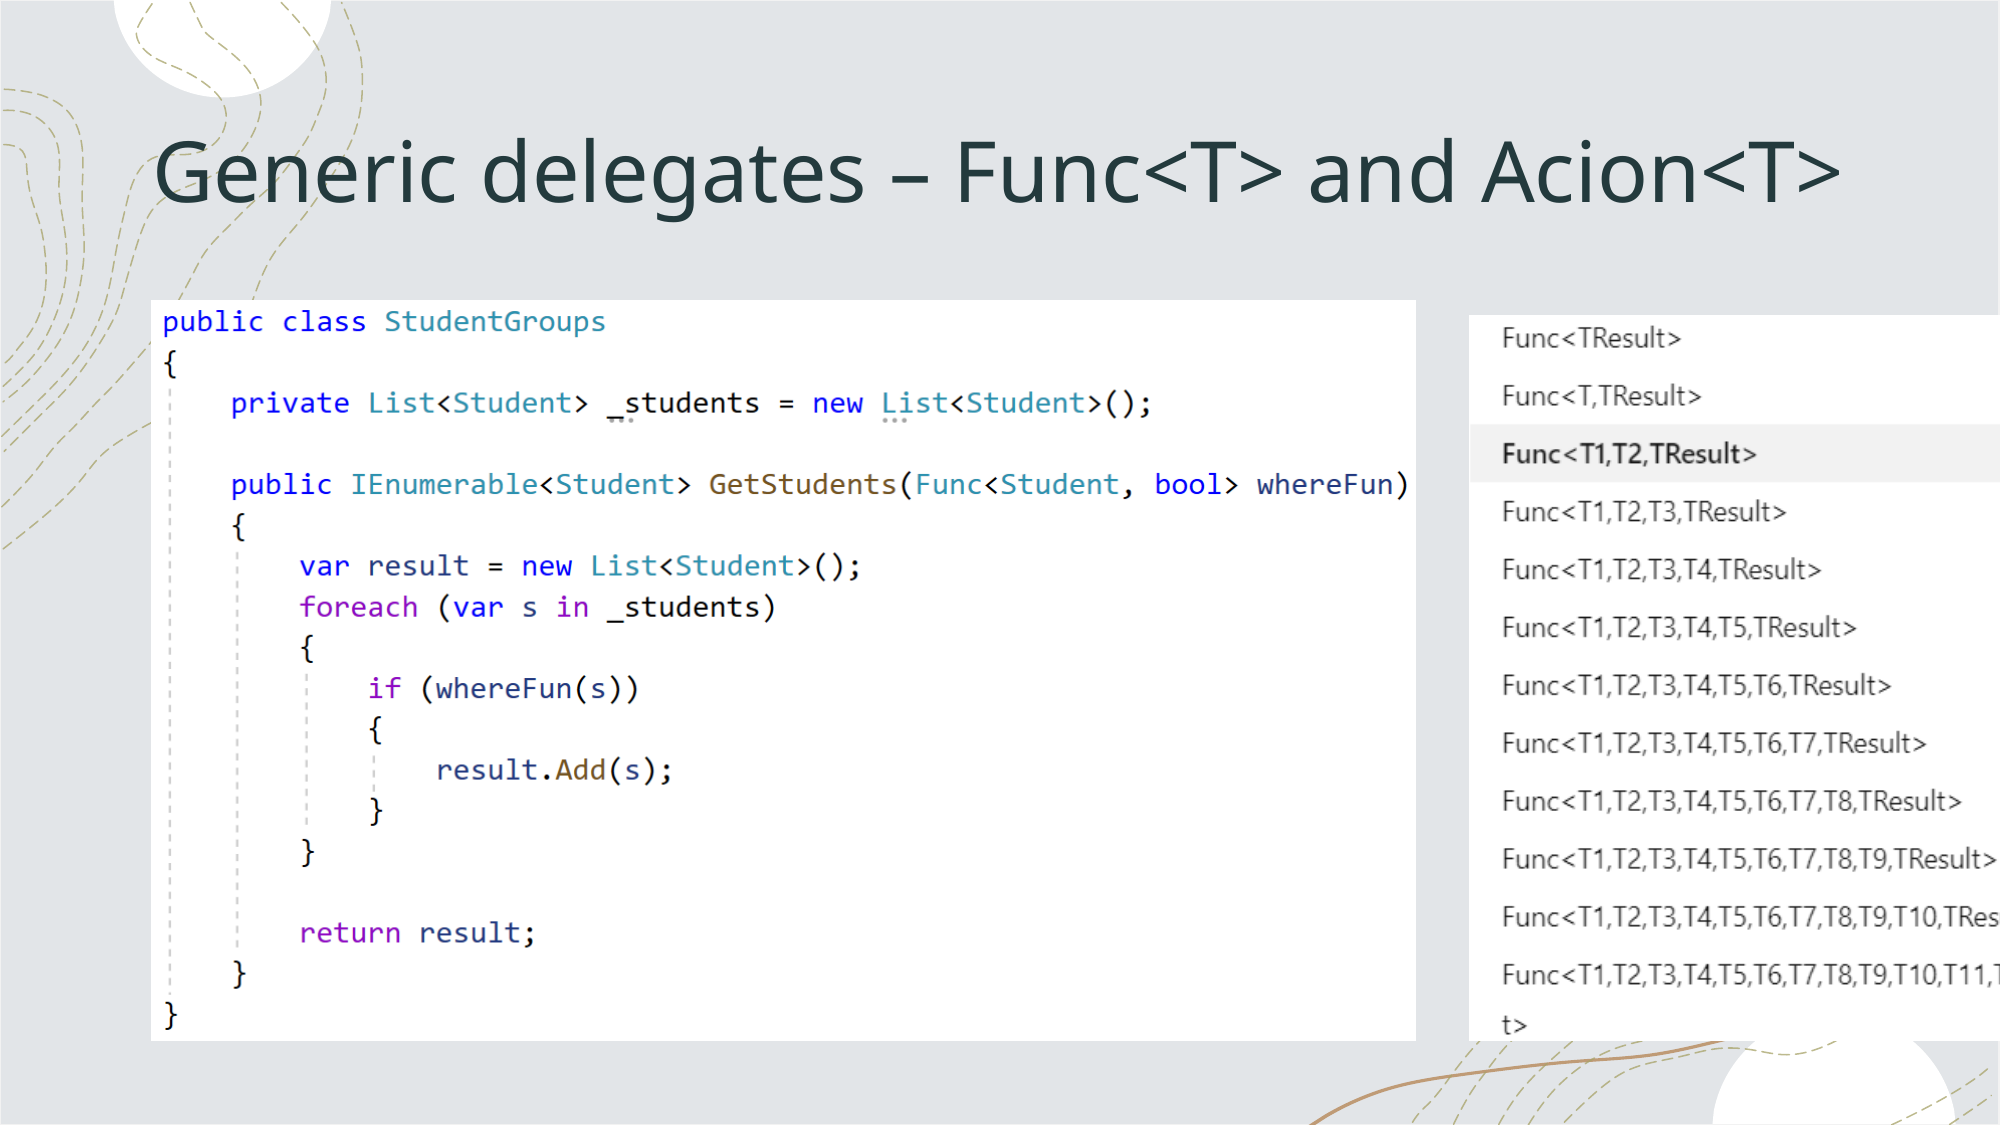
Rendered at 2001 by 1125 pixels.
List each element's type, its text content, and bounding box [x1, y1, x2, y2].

title Generic delegates – Func<T> and Acion<T> [137, 59, 1863, 278]
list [151, 300, 1416, 1041]
picture [1469, 315, 2000, 1041]
